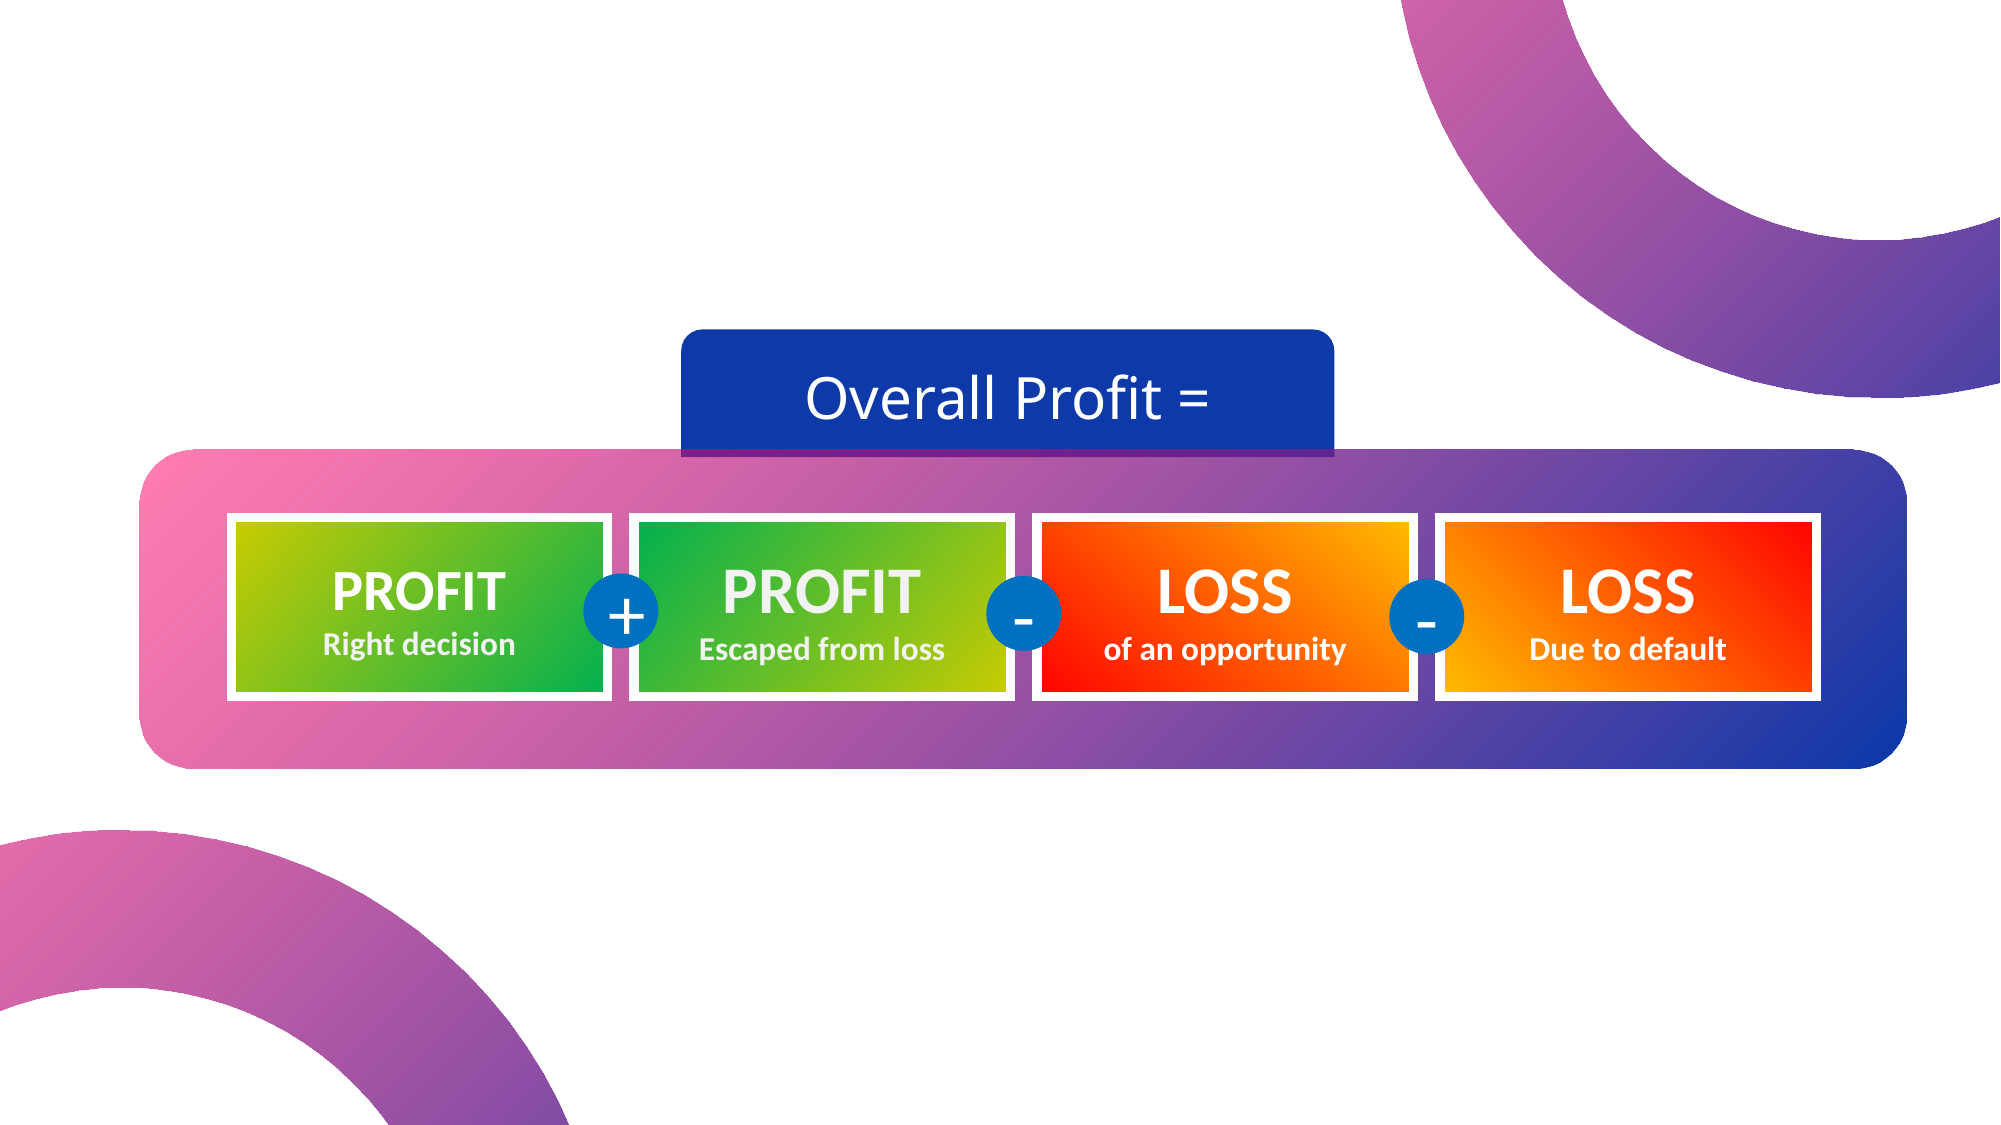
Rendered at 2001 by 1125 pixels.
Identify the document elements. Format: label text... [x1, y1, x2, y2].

text_box - [1388, 577, 1466, 656]
text_box [0, 828, 570, 1125]
text_box PROFIT Right decision [230, 517, 609, 698]
text_box [138, 448, 1908, 770]
text_box - [985, 574, 1063, 652]
text_box + [582, 572, 660, 650]
text_box Overall Profit = [680, 327, 1336, 448]
text_box LOSS Due to default [1439, 517, 1818, 698]
text_box LOSS of an opportunity [1036, 517, 1415, 698]
text_box [1399, 0, 2000, 399]
text_box PROFIT Escaped from loss [633, 517, 1012, 698]
